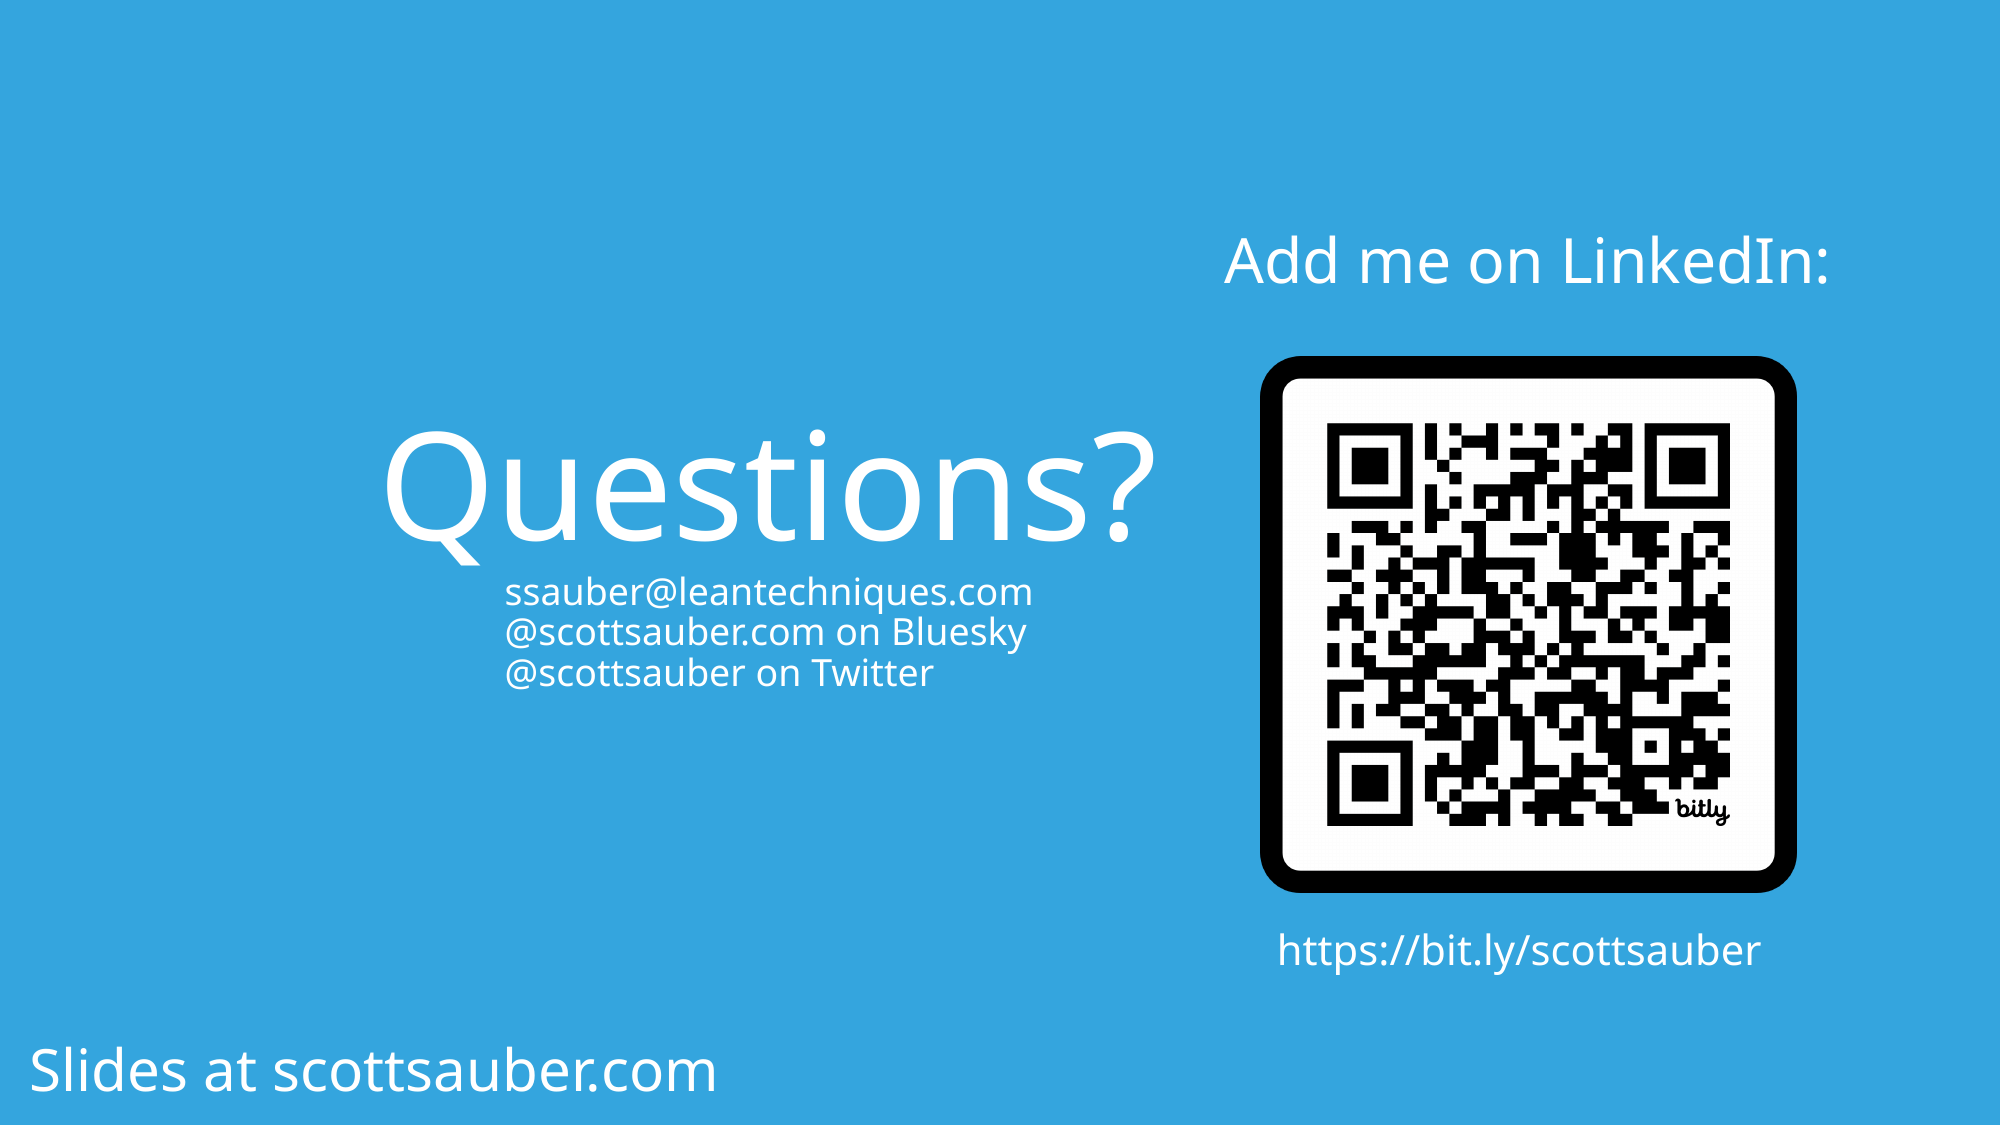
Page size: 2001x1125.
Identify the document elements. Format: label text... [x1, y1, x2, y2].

title Questions? ssauber@leantechniques.com @scottsauber.com on Bluesky @scottsauber on Twitter [363, 101, 1863, 560]
text_box Add me on LinkedIn: [1194, 144, 1863, 383]
picture [1259, 355, 1797, 893]
text_box Slides at scottsauber.com [14, 560, 2000, 1114]
text_box https://bit.ly/scottsauber [1185, 832, 1854, 1071]
